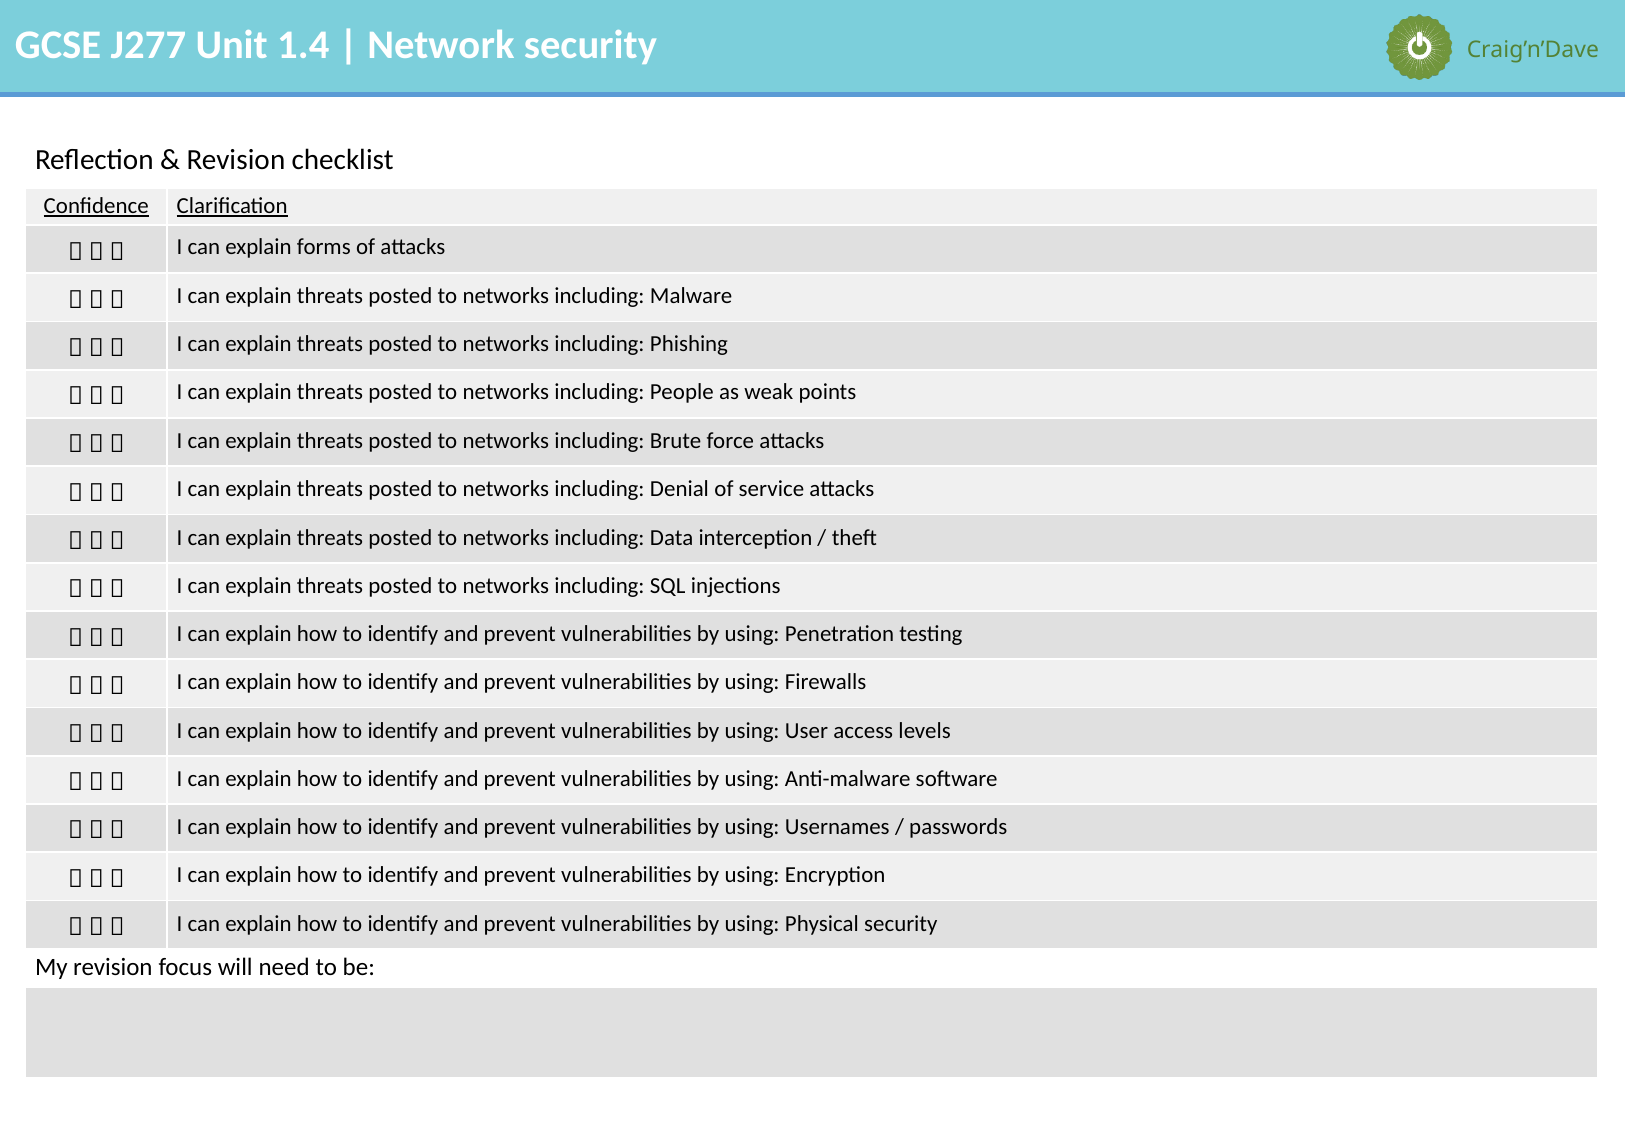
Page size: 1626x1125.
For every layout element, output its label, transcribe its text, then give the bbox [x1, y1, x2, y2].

table_cell I can explain how to identify and prevent vulnerabilities by using: Penetration testing [168, 612, 1597, 658]
table_cell    [26, 901, 166, 948]
table_cell    [26, 515, 166, 562]
table_cell I can explain how to identify and prevent vulnerabilities by using: Encryption [168, 853, 1597, 900]
table_cell I can explain how to identify and prevent vulnerabilities by using: Firewalls [168, 660, 1597, 707]
table_cell    [26, 757, 166, 803]
table_cell I can explain how to identify and prevent vulnerabilities by using: Usernames / passwords [168, 805, 1597, 851]
table_cell    [26, 322, 166, 369]
table_cell I can explain threats posted to networks including: Denial of service attacks [168, 467, 1597, 514]
table_cell    [26, 226, 166, 272]
table_cell I can explain threats posted to networks including: People as weak points [168, 371, 1597, 417]
table_cell [26, 988, 1597, 1077]
table_cell I can explain threats posted to networks including: SQL injections [168, 564, 1597, 610]
table_cell    [26, 612, 166, 658]
table_cell Clarification [168, 189, 1597, 224]
table_cell My revision focus will need to be: [26, 950, 1597, 986]
table_cell I can explain threats posted to networks including: Data interception / theft [168, 515, 1597, 562]
table_header Reflection & Revision checklist [26, 123, 1597, 188]
table_cell    [26, 660, 166, 707]
table_cell I can explain threats posted to networks including: Phishing [168, 322, 1597, 369]
table_cell    [26, 853, 166, 900]
table_cell    [26, 564, 166, 610]
table_cell    [26, 371, 166, 417]
table_cell I can explain how to identify and prevent vulnerabilities by using: Physical security [168, 901, 1597, 948]
table_cell    [26, 467, 166, 514]
table_cell    [26, 274, 166, 321]
table_cell I can explain forms of attacks [168, 226, 1597, 272]
table_cell I can explain threats posted to networks including: Malware [168, 274, 1597, 321]
table_cell I can explain how to identify and prevent vulnerabilities by using: User access levels [168, 708, 1597, 755]
table_cell    [26, 708, 166, 755]
table_cell    [26, 419, 166, 465]
table_cell I can explain how to identify and prevent vulnerabilities by using: Anti-malware software [168, 757, 1597, 803]
table_cell I can explain threats posted to networks including: Brute force attacks [168, 419, 1597, 465]
table_cell    [26, 805, 166, 851]
table_cell Confidence [26, 189, 166, 224]
picture [1384, 12, 1454, 82]
